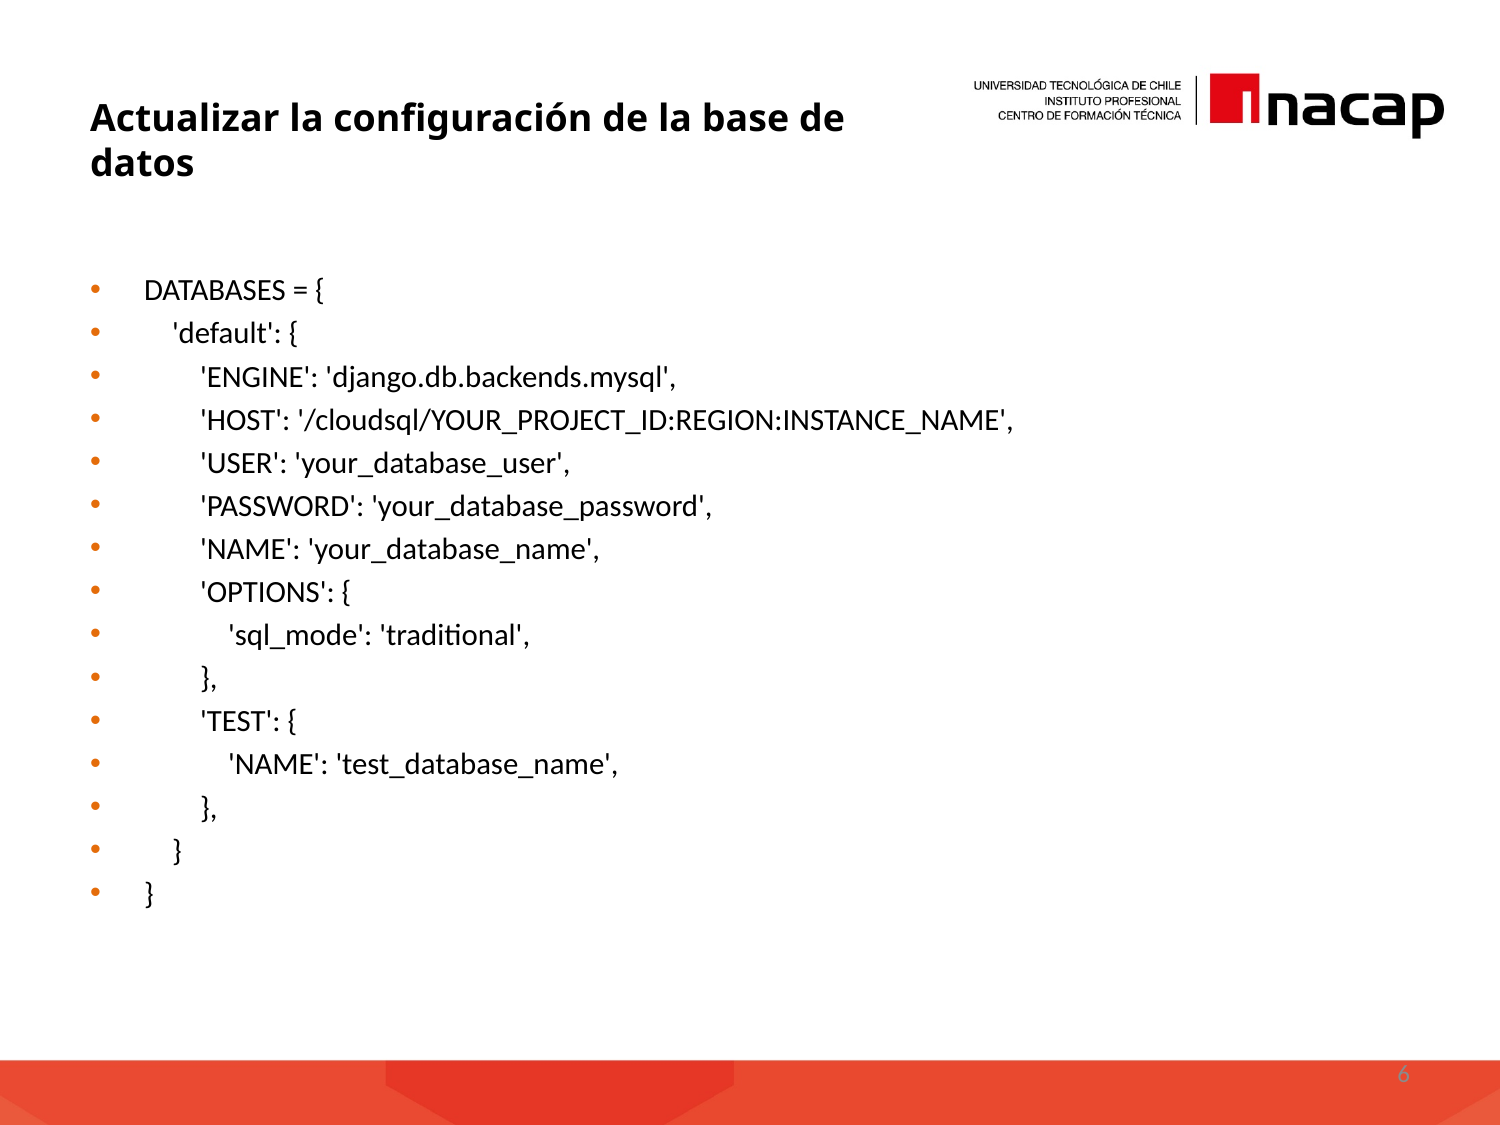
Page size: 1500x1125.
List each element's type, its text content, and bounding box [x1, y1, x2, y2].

footer [512, 1042, 988, 1103]
slide_number 6 [1074, 1042, 1425, 1103]
picture [0, 0, 1500, 1125]
list DATABASES = { 'default': { 'ENGINE': 'django.db.backends.mysql', 'HOST': '/cloudsql/YOUR_PROJECT_ID:REGION:INSTANCE_NAME', 'USER': 'your_database_user', 'PASSWORD': 'your_database_password', 'NAME': 'your_database_name', 'OPTIONS': { 'sql_mode': 'traditional', }, 'TEST': { 'NAME': 'test_database_name', }, } } [75, 262, 1425, 1005]
title Actualizar la configuración de la base de datos [75, 45, 951, 233]
